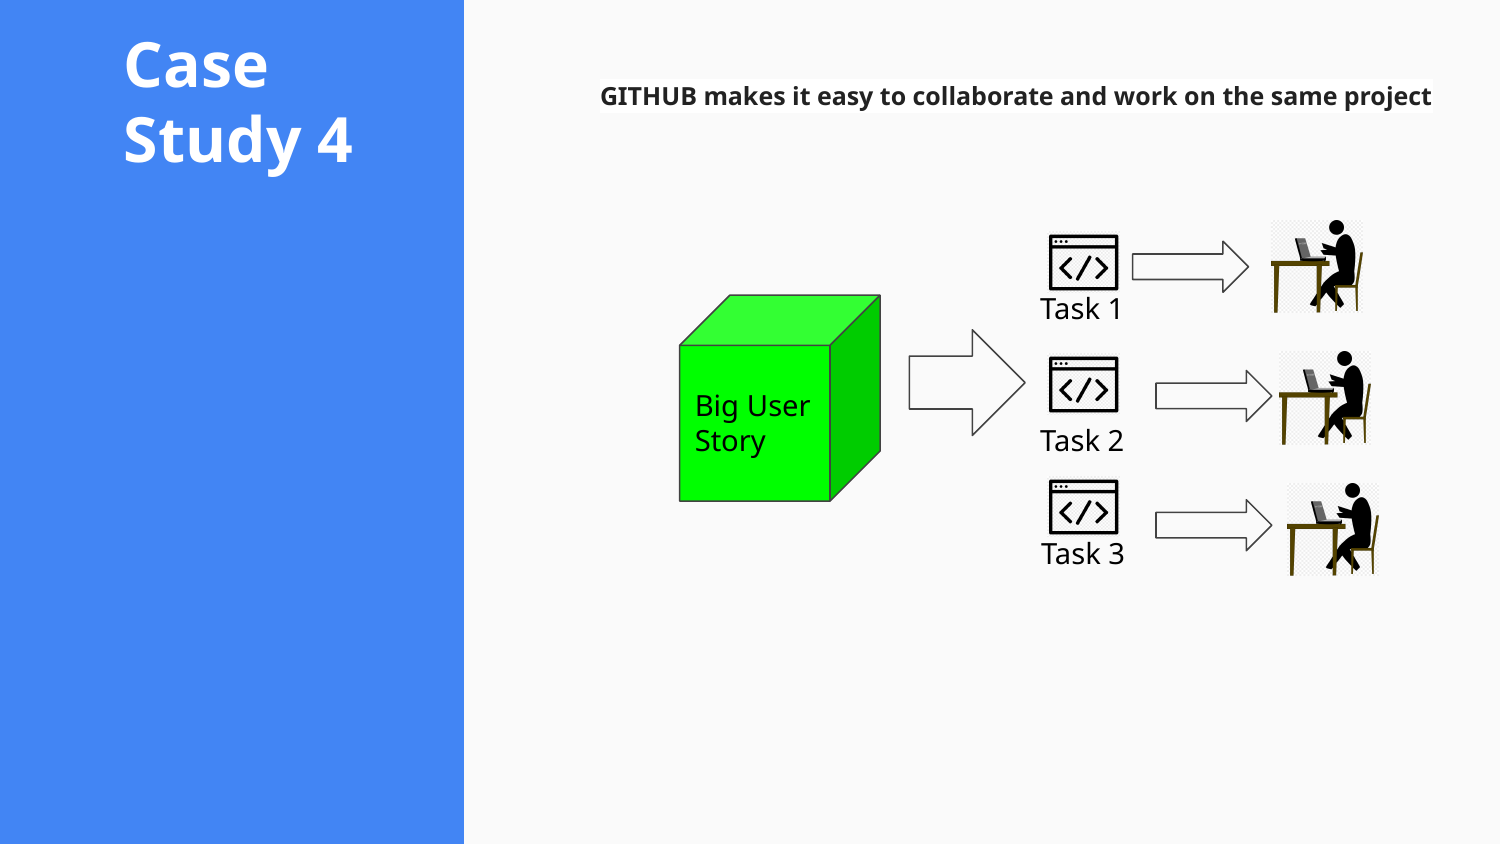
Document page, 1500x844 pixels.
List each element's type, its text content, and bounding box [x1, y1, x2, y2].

text_box Case Study 4 [108, 9, 468, 190]
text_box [1024, 220, 1379, 576]
list GITHUB makes it easy to collaborate and work on the same project [588, 64, 1500, 510]
